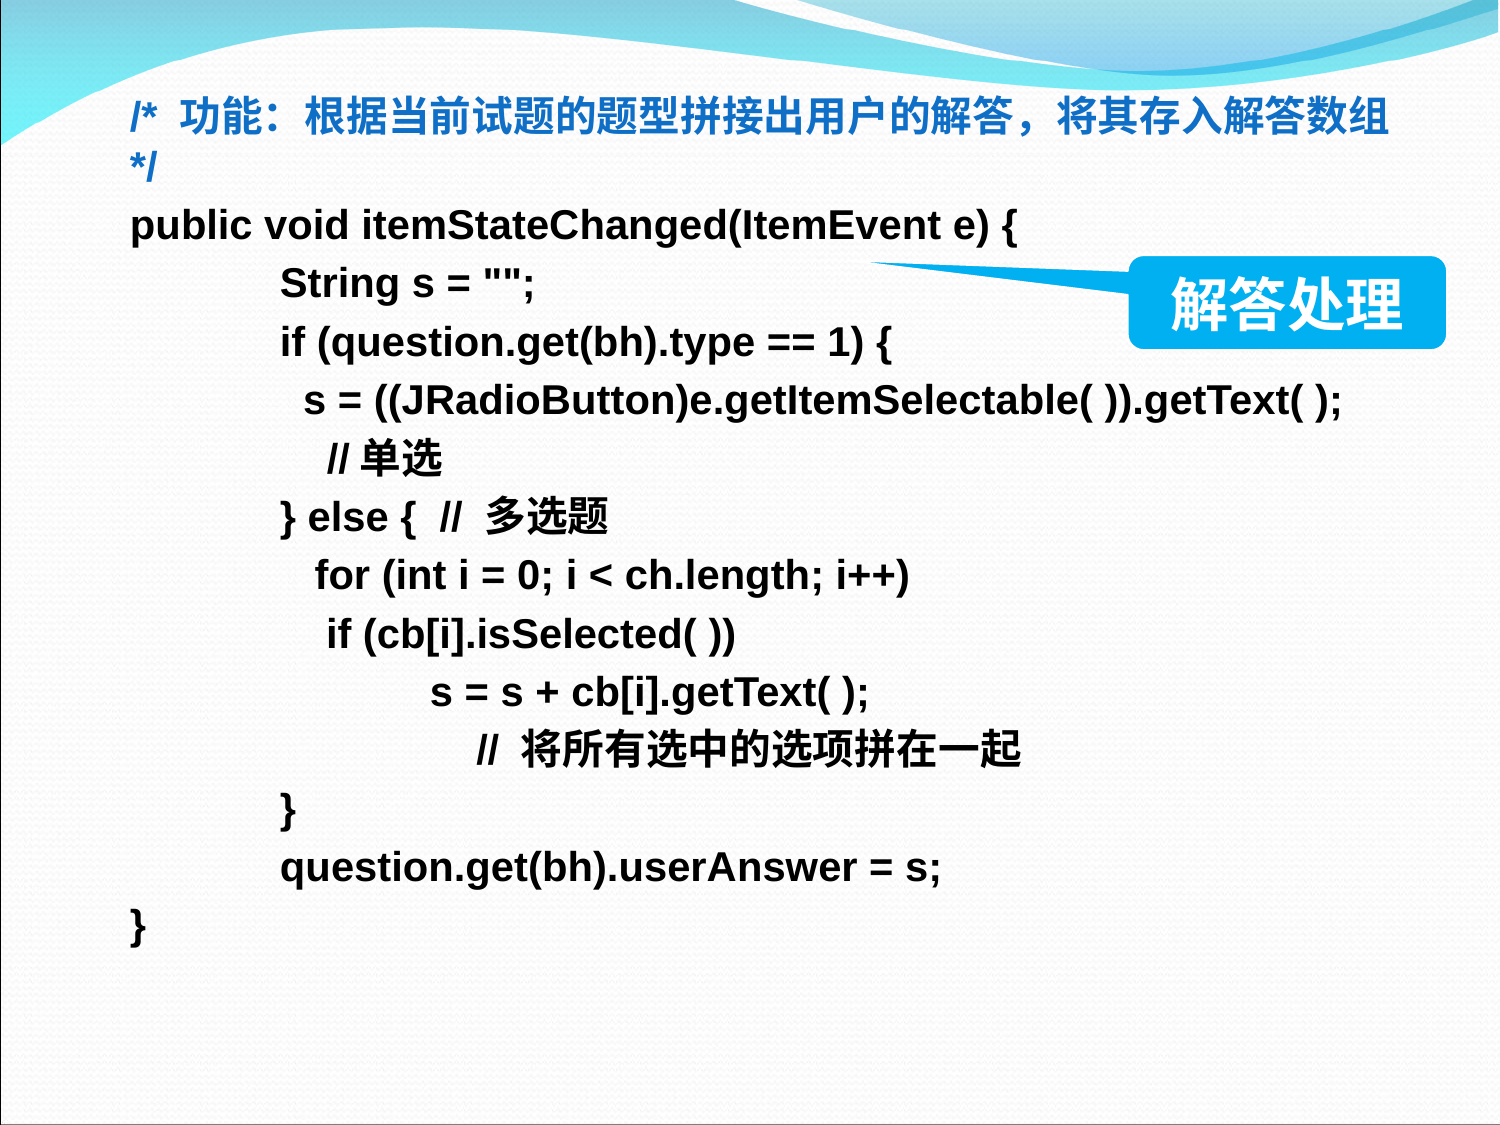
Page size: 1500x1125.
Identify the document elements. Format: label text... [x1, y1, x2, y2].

picture [0, 0, 1500, 1125]
list /* 功能：根据当前试题的题型拼接出用户的解答，将其存入解答数组 */ public void itemStateChanged(ItemEvent e) { String s = ""; if (question.get(bh).type == 1) { s = ((JRadioButton)e.getItemSelectable( )).getText( ); //单选 } else { // 多选题 for (int i = 0; i < ch.length; i++) if (cb[i].isSelected( )) s = s + cb[i].getText( ); // 将所有选中的选项拼在一起 } question.get(bh).userAnswer = s; } [70, 82, 1425, 1043]
text_box 解答处理 [848, 255, 1447, 350]
